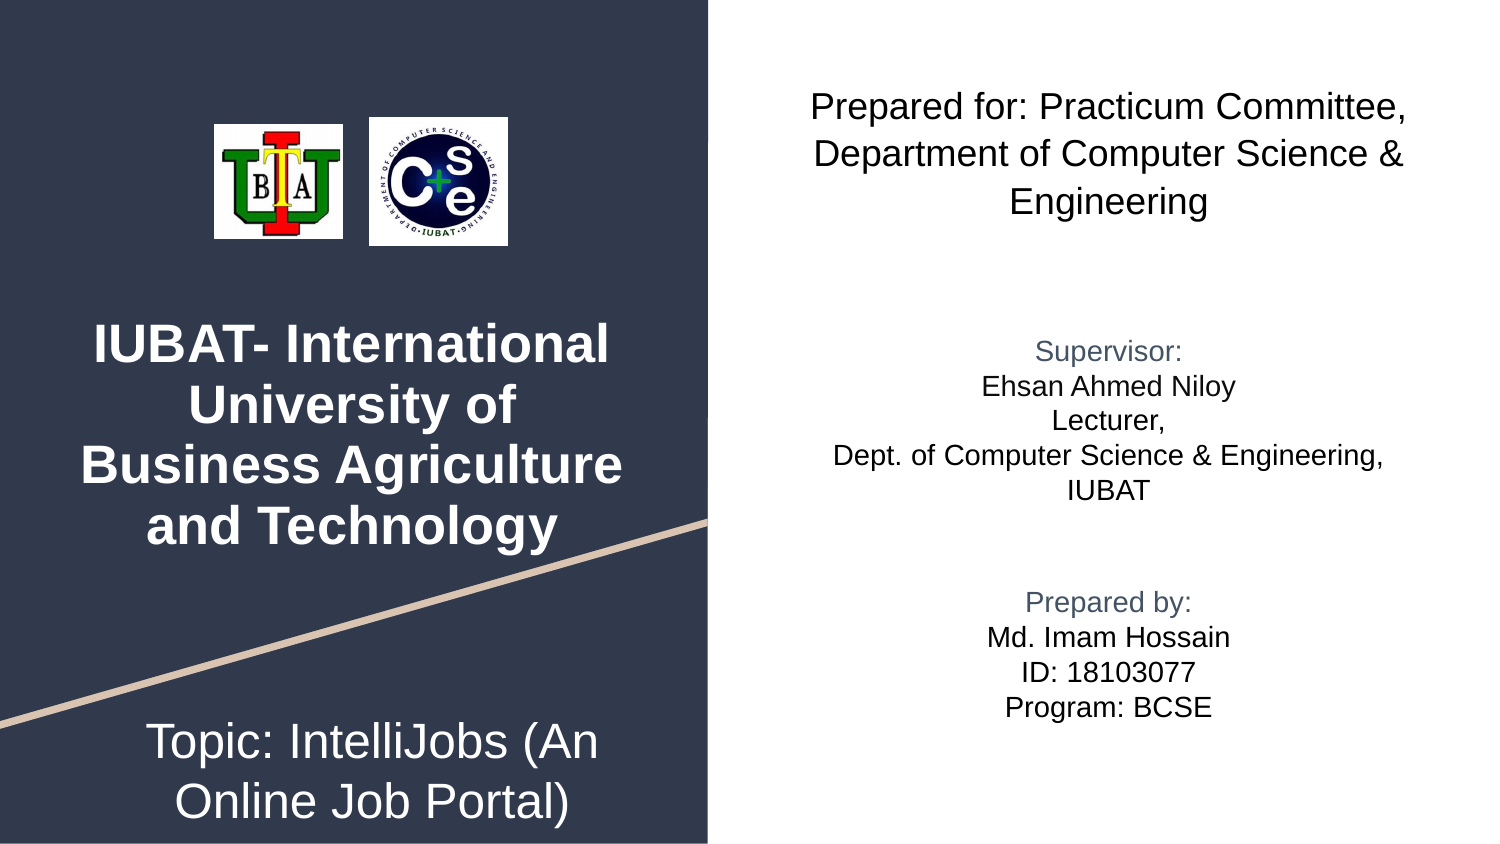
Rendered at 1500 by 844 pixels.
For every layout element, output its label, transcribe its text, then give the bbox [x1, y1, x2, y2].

title Topic: IntelliJobs (An Online Job Portal) [68, 694, 677, 844]
title IUBAT- International University of Business Agriculture and Technology [48, 298, 657, 601]
picture [369, 117, 508, 247]
list Prepared for: Practicum Committee, Department of Computer Science & Engineering [767, 64, 1451, 299]
list Supervisor: Ehsan Ahmed Niloy Lecturer, Dept. of Computer Science & Engineering, IUBAT [767, 316, 1451, 551]
list Prepared by: Md. Imam Hossain ID: 18103077 Program: BCSE [767, 568, 1451, 803]
picture [213, 124, 343, 239]
